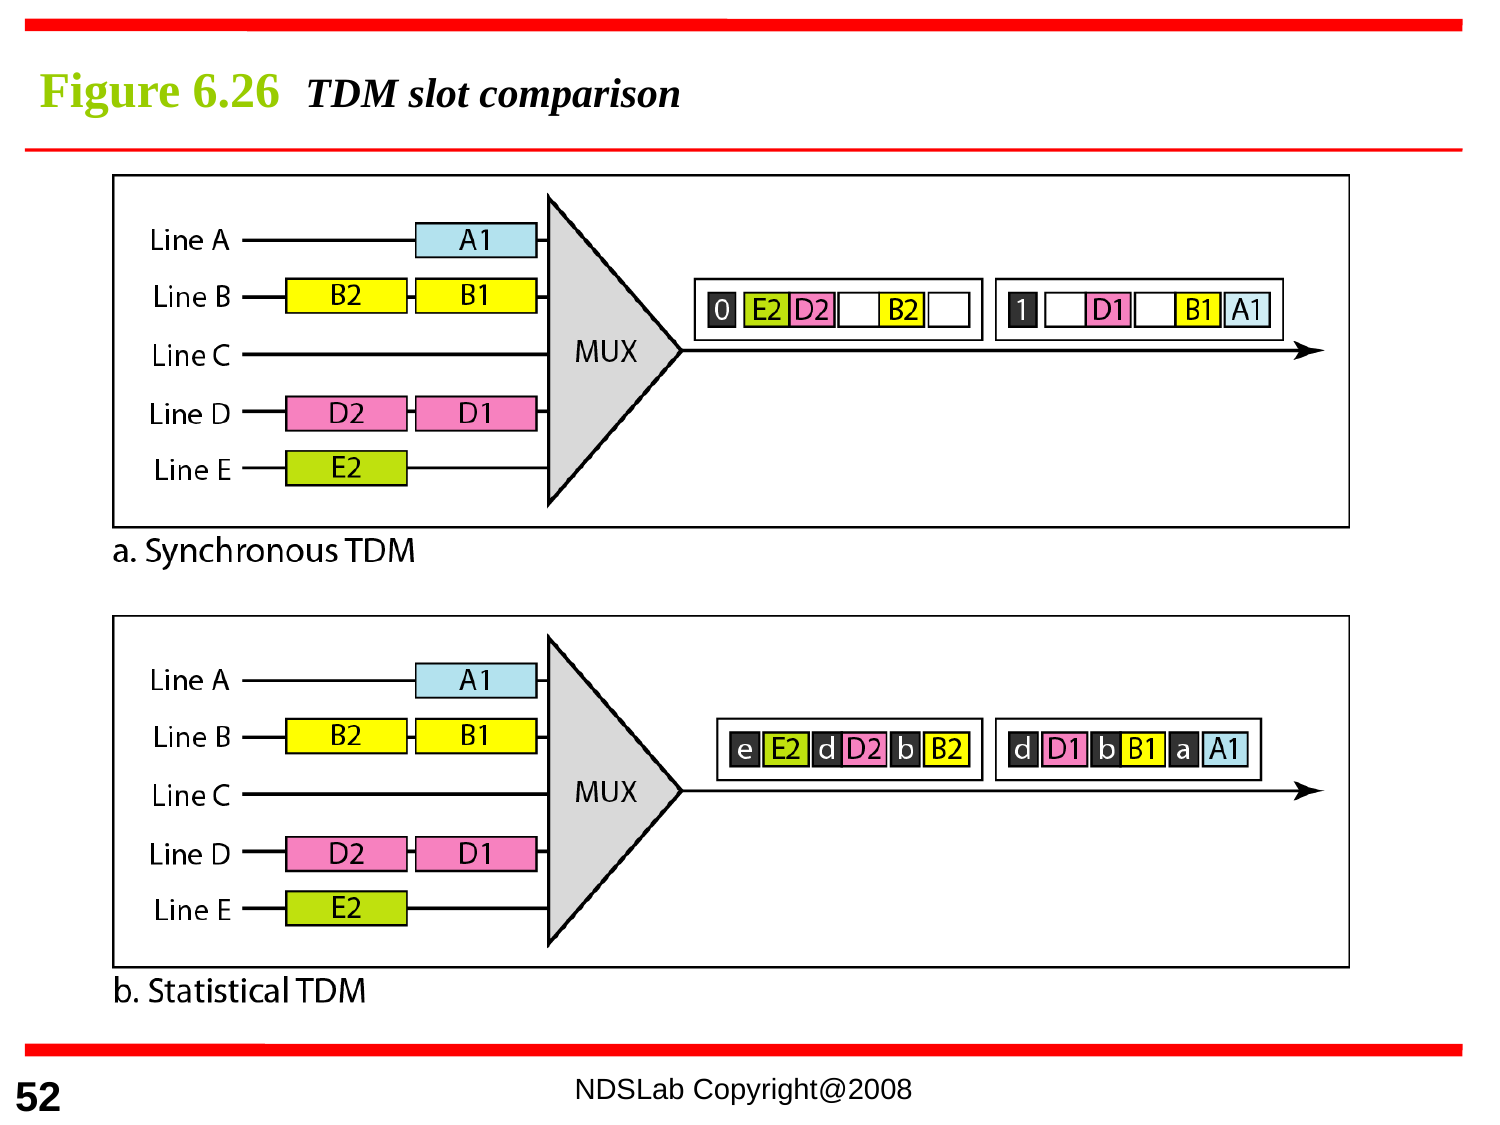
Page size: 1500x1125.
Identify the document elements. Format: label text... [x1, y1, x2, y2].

text_box Figure 6.26 TDM slot comparison [24, 49, 697, 125]
picture [112, 174, 1350, 1012]
slide_number 52 [0, 1062, 375, 1125]
footer NDSLab Copyright@2008 [412, 1062, 1075, 1125]
